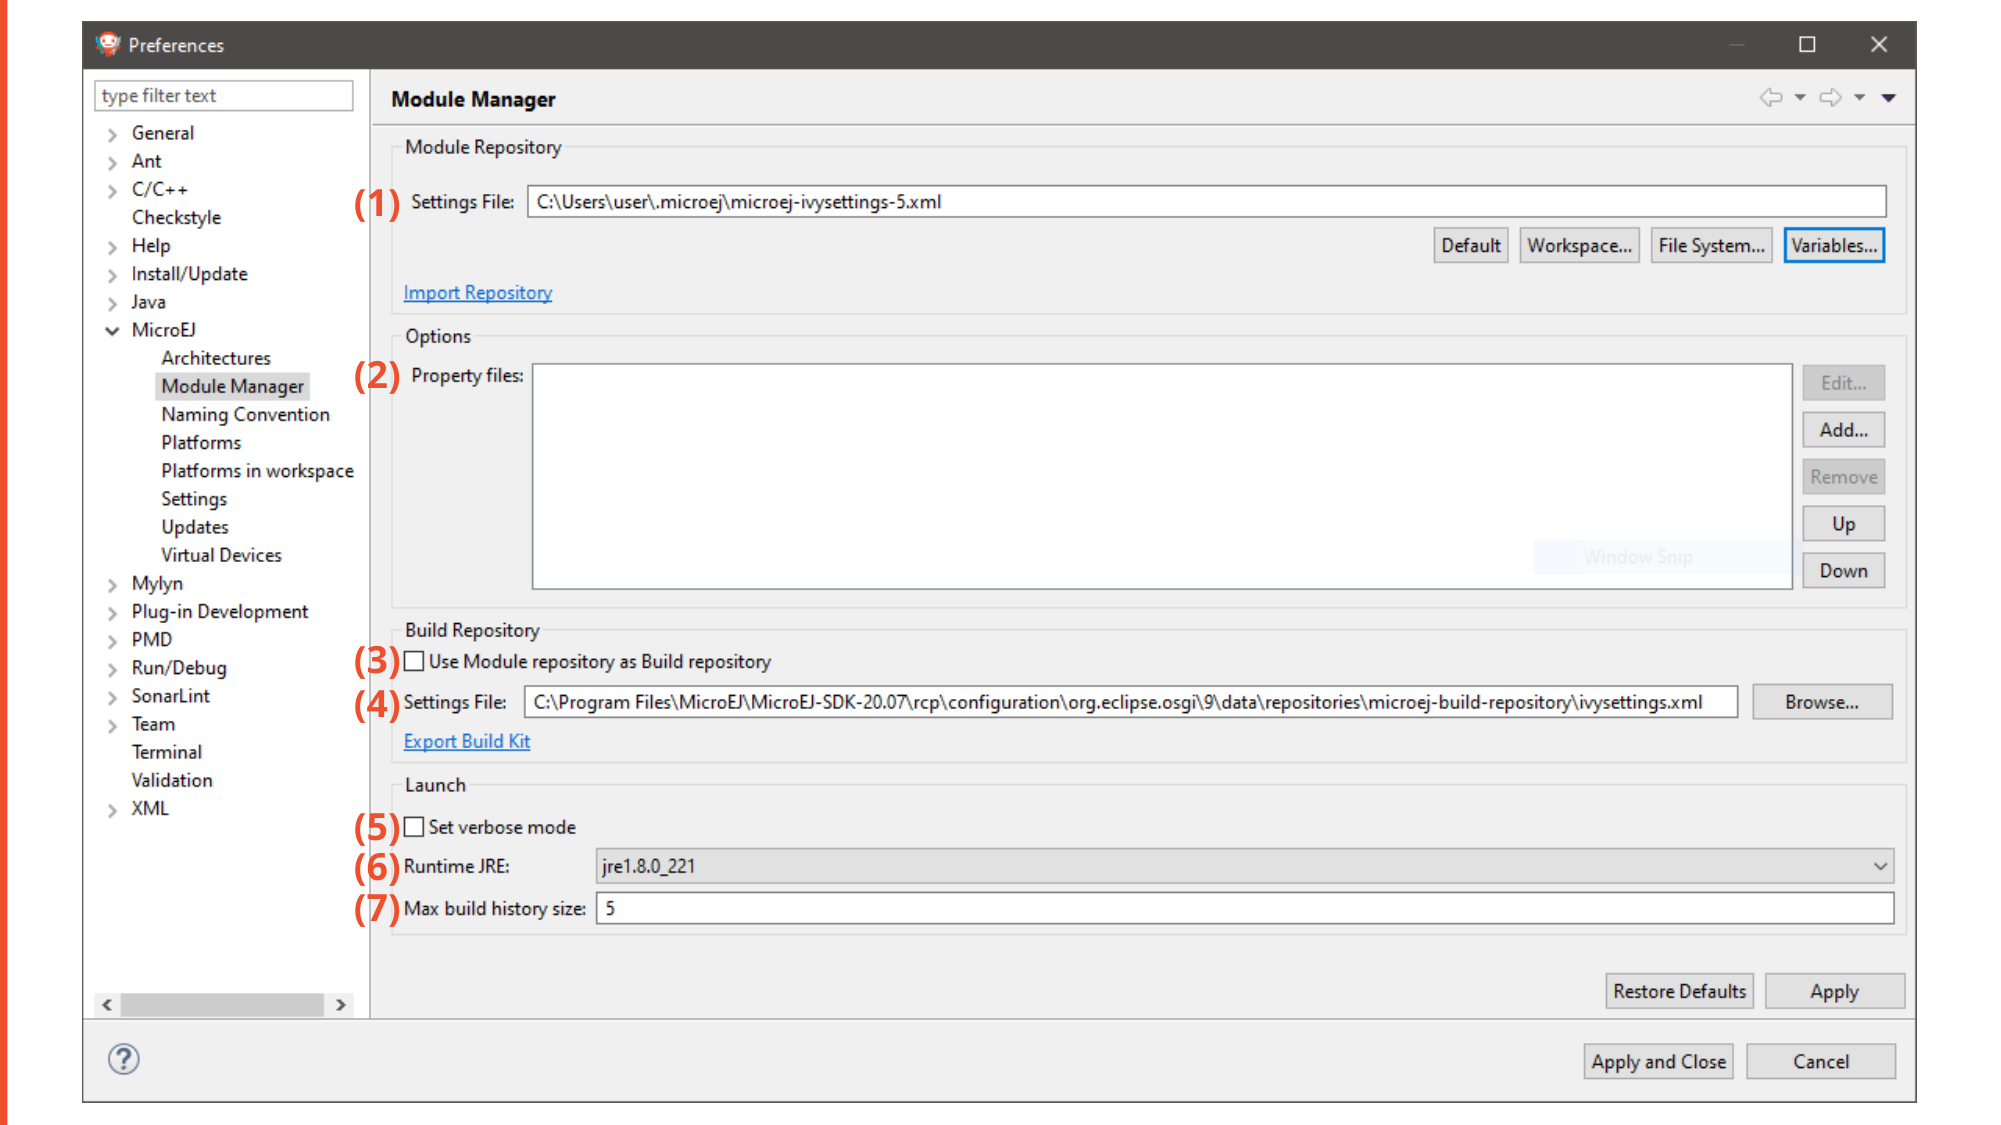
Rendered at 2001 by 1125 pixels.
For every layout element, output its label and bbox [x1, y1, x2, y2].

picture [82, 21, 1918, 1104]
